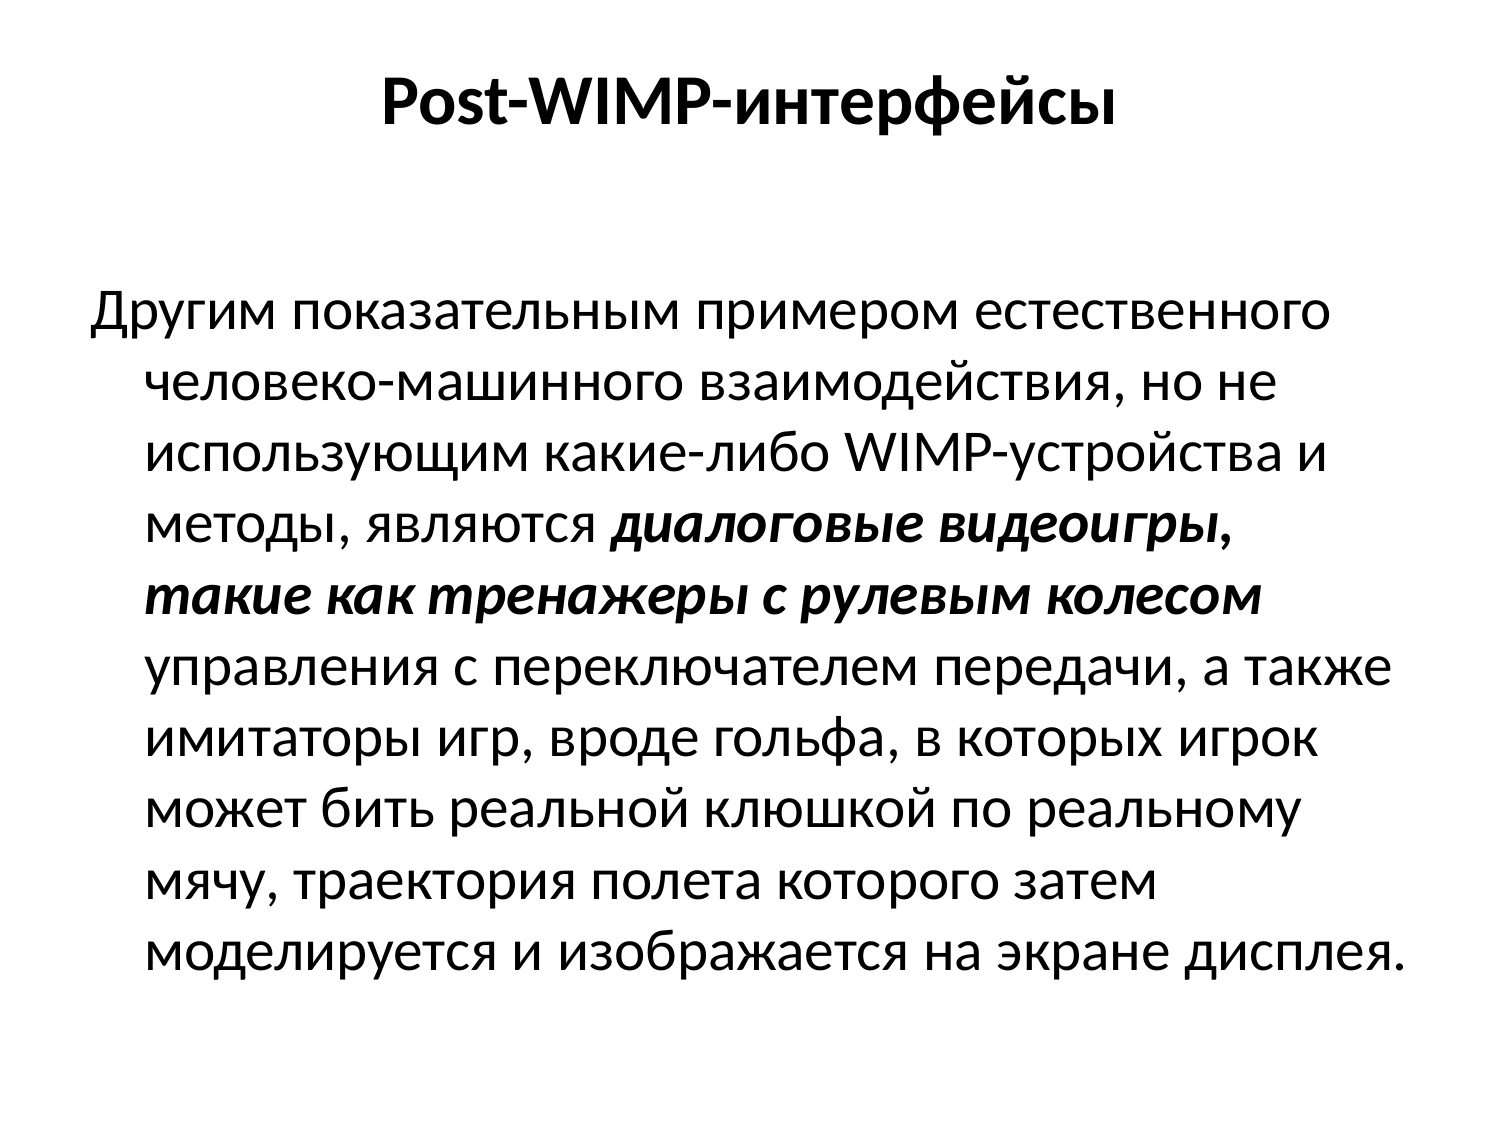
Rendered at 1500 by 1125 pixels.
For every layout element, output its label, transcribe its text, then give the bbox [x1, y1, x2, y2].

title Post-WIMP-интерфейсы [75, 45, 1425, 233]
list Другим показательным примером естественного человеко-машинного взаимодействия, но не использующим какие-либо WIMP-устройства и методы, являются диалоговые видеоигры, такие как тренажеры с рулевым колесом управления с переключателем передачи, а также имитаторы игр, вроде гольфа, в которых игрок может бить реальной клюшкой по реальному мячу, траектория полета которого затем моделируется и изображается на экране дисплея. [75, 262, 1425, 1005]
